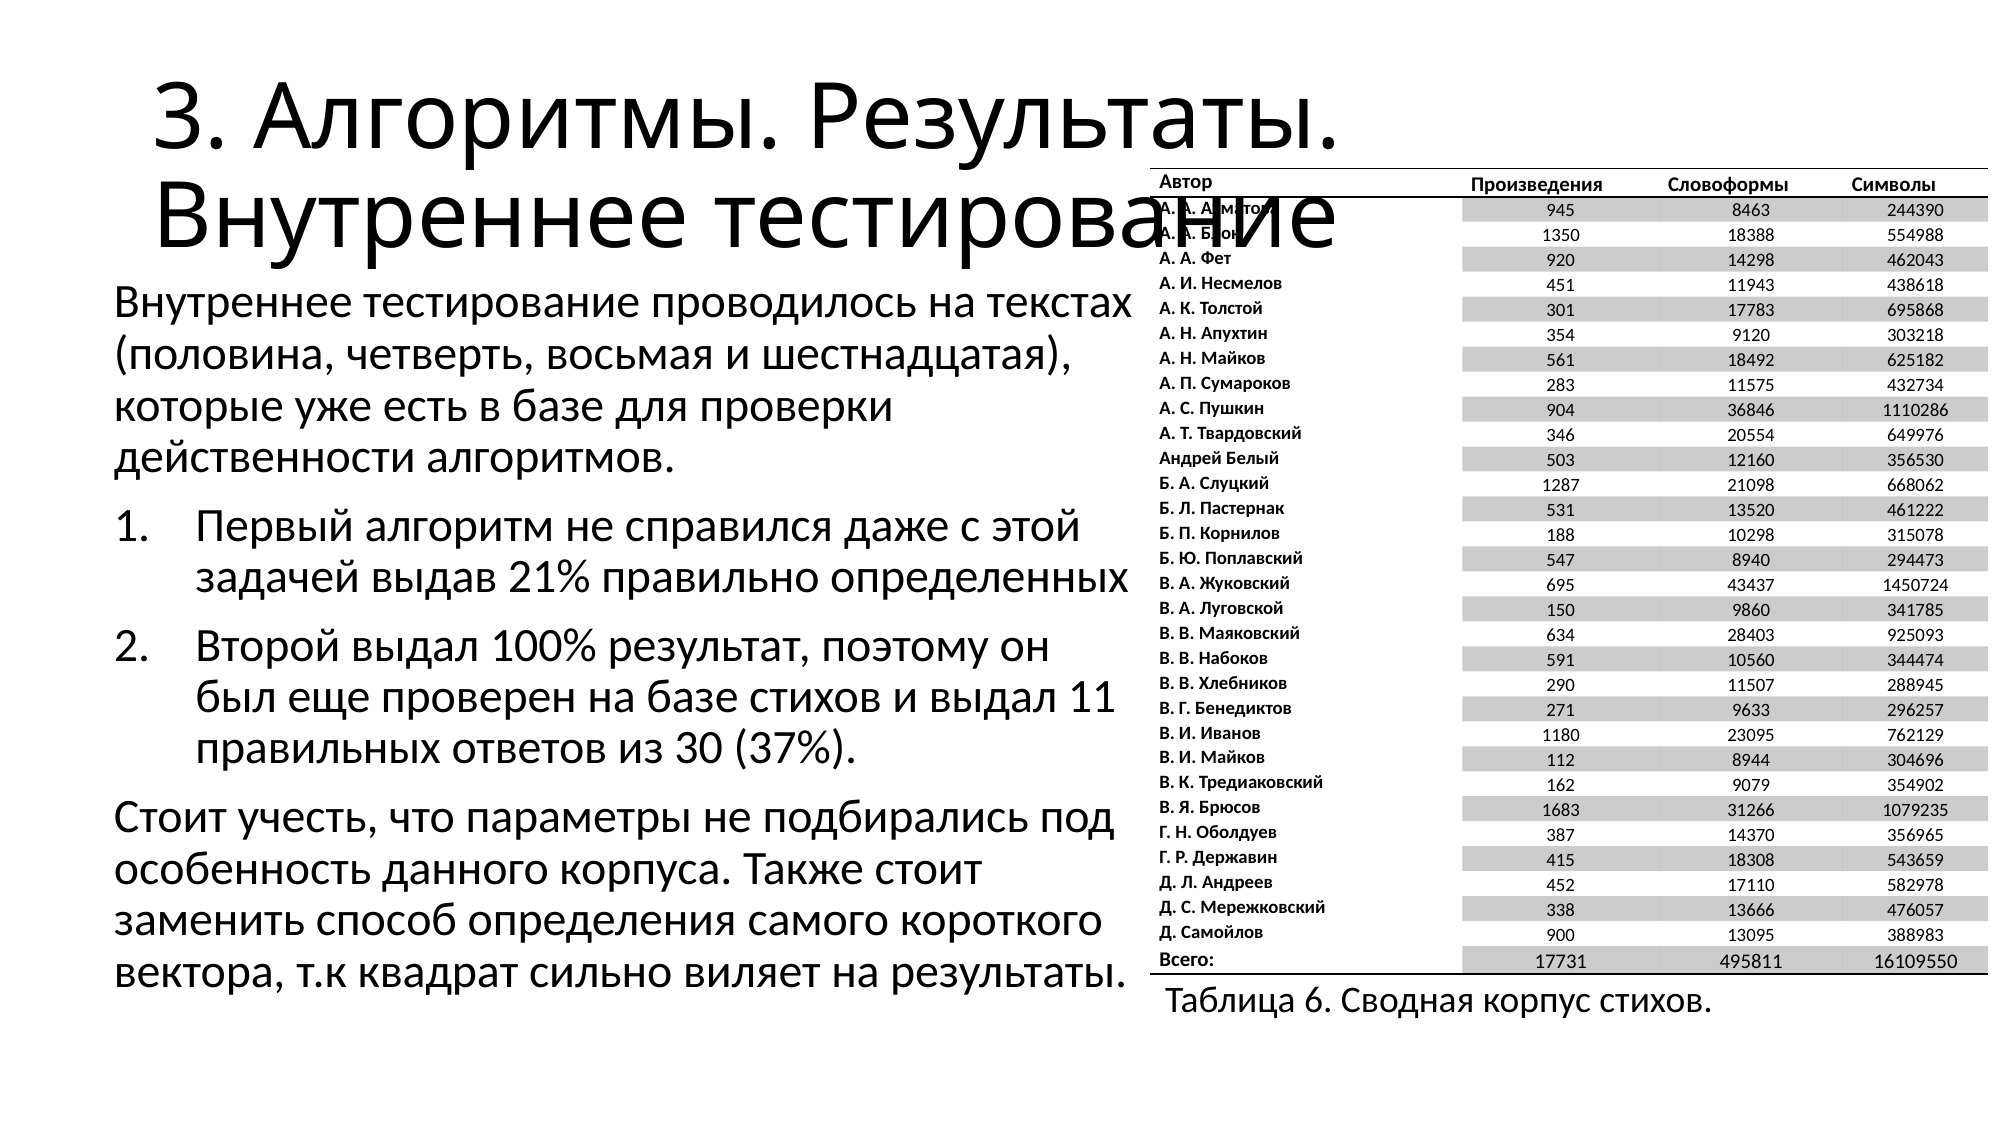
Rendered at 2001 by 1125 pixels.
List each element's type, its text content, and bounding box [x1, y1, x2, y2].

table_cell 112 [1462, 746, 1659, 771]
table_cell В. Я. Брюсов [1150, 796, 1462, 821]
table_cell 432734 [1843, 372, 1988, 397]
table_cell 8944 [1659, 746, 1843, 771]
table_cell Д. Самойлов [1150, 921, 1462, 946]
table_cell 925093 [1843, 621, 1988, 646]
table_cell 904 [1462, 397, 1659, 422]
table_cell 10298 [1659, 521, 1843, 546]
table_cell 451 [1462, 272, 1659, 297]
table_cell 582978 [1843, 871, 1988, 896]
table_cell 1110286 [1843, 397, 1988, 422]
table_cell 649976 [1843, 422, 1988, 447]
table_cell 634 [1462, 621, 1659, 646]
table_cell 695868 [1843, 297, 1988, 322]
table_cell 36846 [1659, 397, 1843, 422]
table_header Символы [1843, 169, 1988, 196]
table_cell 1180 [1462, 721, 1659, 746]
table_cell 290 [1462, 671, 1659, 696]
table_cell 23095 [1659, 721, 1843, 746]
table_header Словоформы [1659, 169, 1843, 196]
table_cell Всего: [1150, 946, 1462, 967]
table_cell 11507 [1659, 671, 1843, 696]
table_cell В. А. Жуковский [1150, 571, 1462, 596]
table_cell 9079 [1659, 771, 1843, 796]
table_cell 10560 [1659, 646, 1843, 671]
table_cell 21098 [1659, 471, 1843, 496]
table_cell 920 [1462, 247, 1659, 272]
table_cell Б. П. Корнилов [1150, 521, 1462, 546]
table_cell 18388 [1659, 222, 1843, 247]
table_cell 315078 [1843, 521, 1988, 546]
table_cell 415 [1462, 846, 1659, 871]
table_cell 503 [1462, 447, 1659, 471]
table_cell 301 [1462, 297, 1659, 322]
table_cell 554988 [1843, 222, 1988, 247]
table_cell Г. Н. Оболдуев [1150, 821, 1462, 846]
table_cell 387 [1462, 821, 1659, 846]
table_cell 338 [1462, 896, 1659, 921]
table_cell 1350 [1462, 222, 1659, 247]
table_cell 341785 [1843, 596, 1988, 621]
table_cell 461222 [1843, 496, 1988, 521]
table_cell Д. Л. Андреев [1150, 871, 1462, 896]
table_cell 354 [1462, 322, 1659, 347]
table_cell 17110 [1659, 871, 1843, 896]
table_cell 150 [1462, 596, 1659, 621]
table_cell 14298 [1659, 247, 1843, 272]
table_cell 344474 [1843, 646, 1988, 671]
table_cell Д. С. Мережковский [1150, 896, 1462, 921]
table_cell 356965 [1843, 821, 1988, 846]
table_cell 900 [1462, 921, 1659, 946]
table_cell 8463 [1659, 198, 1843, 222]
table_cell В. Г. Бенедиктов [1150, 696, 1462, 721]
table_cell 438618 [1843, 272, 1988, 297]
table_cell 188 [1462, 521, 1659, 546]
table_cell В. К. Тредиаковский [1150, 771, 1462, 796]
table_cell 462043 [1843, 247, 1988, 272]
table_cell 8940 [1659, 546, 1843, 571]
table_cell 13520 [1659, 496, 1843, 521]
table_cell 244390 [1843, 198, 1988, 222]
table_cell Б. А. Слуцкий [1150, 471, 1462, 496]
table_cell 16109550 [1843, 946, 1988, 973]
table_cell 695 [1462, 571, 1659, 596]
table_cell 452 [1462, 871, 1659, 896]
table_cell А. Н. Майков [1150, 347, 1462, 372]
table_cell 43437 [1659, 571, 1843, 596]
table_cell 12160 [1659, 447, 1843, 471]
table_cell В. А. Луговской [1150, 596, 1462, 621]
table_cell 1079235 [1843, 796, 1988, 821]
table_cell 13666 [1659, 896, 1843, 921]
table_cell В. И. Иванов [1150, 721, 1462, 746]
title 3. Алгоритмы. Результаты. Внутреннее тестирование [137, 59, 1863, 269]
table_cell А. С. Пушкин [1150, 397, 1462, 422]
table_cell А. А. Блок [1150, 222, 1462, 247]
table_cell Б. Л. Пастернак [1150, 496, 1462, 521]
table_cell А. К. Толстой [1150, 297, 1462, 322]
table_cell В. В. Маяковский [1150, 621, 1462, 646]
table_cell 591 [1462, 646, 1659, 671]
table_cell 14370 [1659, 821, 1843, 846]
table_cell Андрей Белый [1150, 447, 1462, 471]
table_cell 9633 [1659, 696, 1843, 721]
table_cell 625182 [1843, 347, 1988, 372]
table_cell 531 [1462, 496, 1659, 521]
table_cell 288945 [1843, 671, 1988, 696]
table_cell 17731 [1462, 946, 1659, 967]
table_cell 762129 [1843, 721, 1988, 746]
table_cell 283 [1462, 372, 1659, 397]
table_cell 28403 [1659, 621, 1843, 646]
table_cell 18492 [1659, 347, 1843, 372]
table_cell 9120 [1659, 322, 1843, 347]
table_cell А. Н. Апухтин [1150, 322, 1462, 347]
table_cell 11943 [1659, 272, 1843, 297]
text_box Таблица 6. Сводная корпус стихов. [1150, 967, 1894, 1027]
table_cell 354902 [1843, 771, 1988, 796]
table_cell 20554 [1659, 422, 1843, 447]
table_cell 1287 [1462, 471, 1659, 496]
table_cell 31266 [1659, 796, 1843, 821]
table_cell 18308 [1659, 846, 1843, 871]
table_cell В. В. Хлебников [1150, 671, 1462, 696]
table_cell 543659 [1843, 846, 1988, 871]
table_cell В. В. Набоков [1150, 646, 1462, 671]
table_cell 561 [1462, 347, 1659, 372]
table_cell А. А. Ахматова [1150, 198, 1462, 222]
table_cell 303218 [1843, 322, 1988, 347]
table_header Произведения [1462, 169, 1659, 196]
table_cell А. А. Фет [1150, 247, 1462, 272]
table_cell 356530 [1843, 447, 1988, 471]
table_cell 304696 [1843, 746, 1988, 771]
table_header Автор [1150, 169, 1462, 196]
table_cell 271 [1462, 696, 1659, 721]
table_cell Г. Р. Державин [1150, 846, 1462, 871]
table_cell 1450724 [1843, 571, 1988, 596]
table_cell 547 [1462, 546, 1659, 571]
table_cell 11575 [1659, 372, 1843, 397]
table_cell А. Т. Твардовский [1150, 422, 1462, 447]
list Внутреннее тестирование проводилось на текстах (половина, четверть, восьмая и шестнадцатая), которые уже есть в базе для проверки действенности алгоритмов. Первый алгоритм не справился даже с этой задачей выдав 21% правильно определенных Второй выдал 100% результат, поэтому он был еще проверен на базе стихов и выдал 11 правильных ответов из 30 (37%). Стоит учесть, что параметры не подбирались под особенность данного корпуса. Также стоит заменить способ определения самого короткого вектора, т.к квадрат сильно виляет на результаты. [99, 269, 1151, 1029]
table_cell 296257 [1843, 696, 1988, 721]
table_cell 945 [1462, 198, 1659, 222]
table_cell 294473 [1843, 546, 1988, 571]
table_cell 1683 [1462, 796, 1659, 821]
table_cell 162 [1462, 771, 1659, 796]
table_cell 9860 [1659, 596, 1843, 621]
table_cell В. И. Майков [1150, 746, 1462, 771]
table_cell 17783 [1659, 297, 1843, 322]
table_cell 388983 [1843, 921, 1988, 946]
table_cell А. И. Несмелов [1150, 272, 1462, 297]
table_cell 476057 [1843, 896, 1988, 921]
table_cell 495811 [1659, 946, 1843, 967]
table_cell 13095 [1659, 921, 1843, 946]
table_cell А. П. Сумароков [1150, 372, 1462, 397]
table_cell 346 [1462, 422, 1659, 447]
table_cell 668062 [1843, 471, 1988, 496]
table_cell Б. Ю. Поплавский [1150, 546, 1462, 571]
